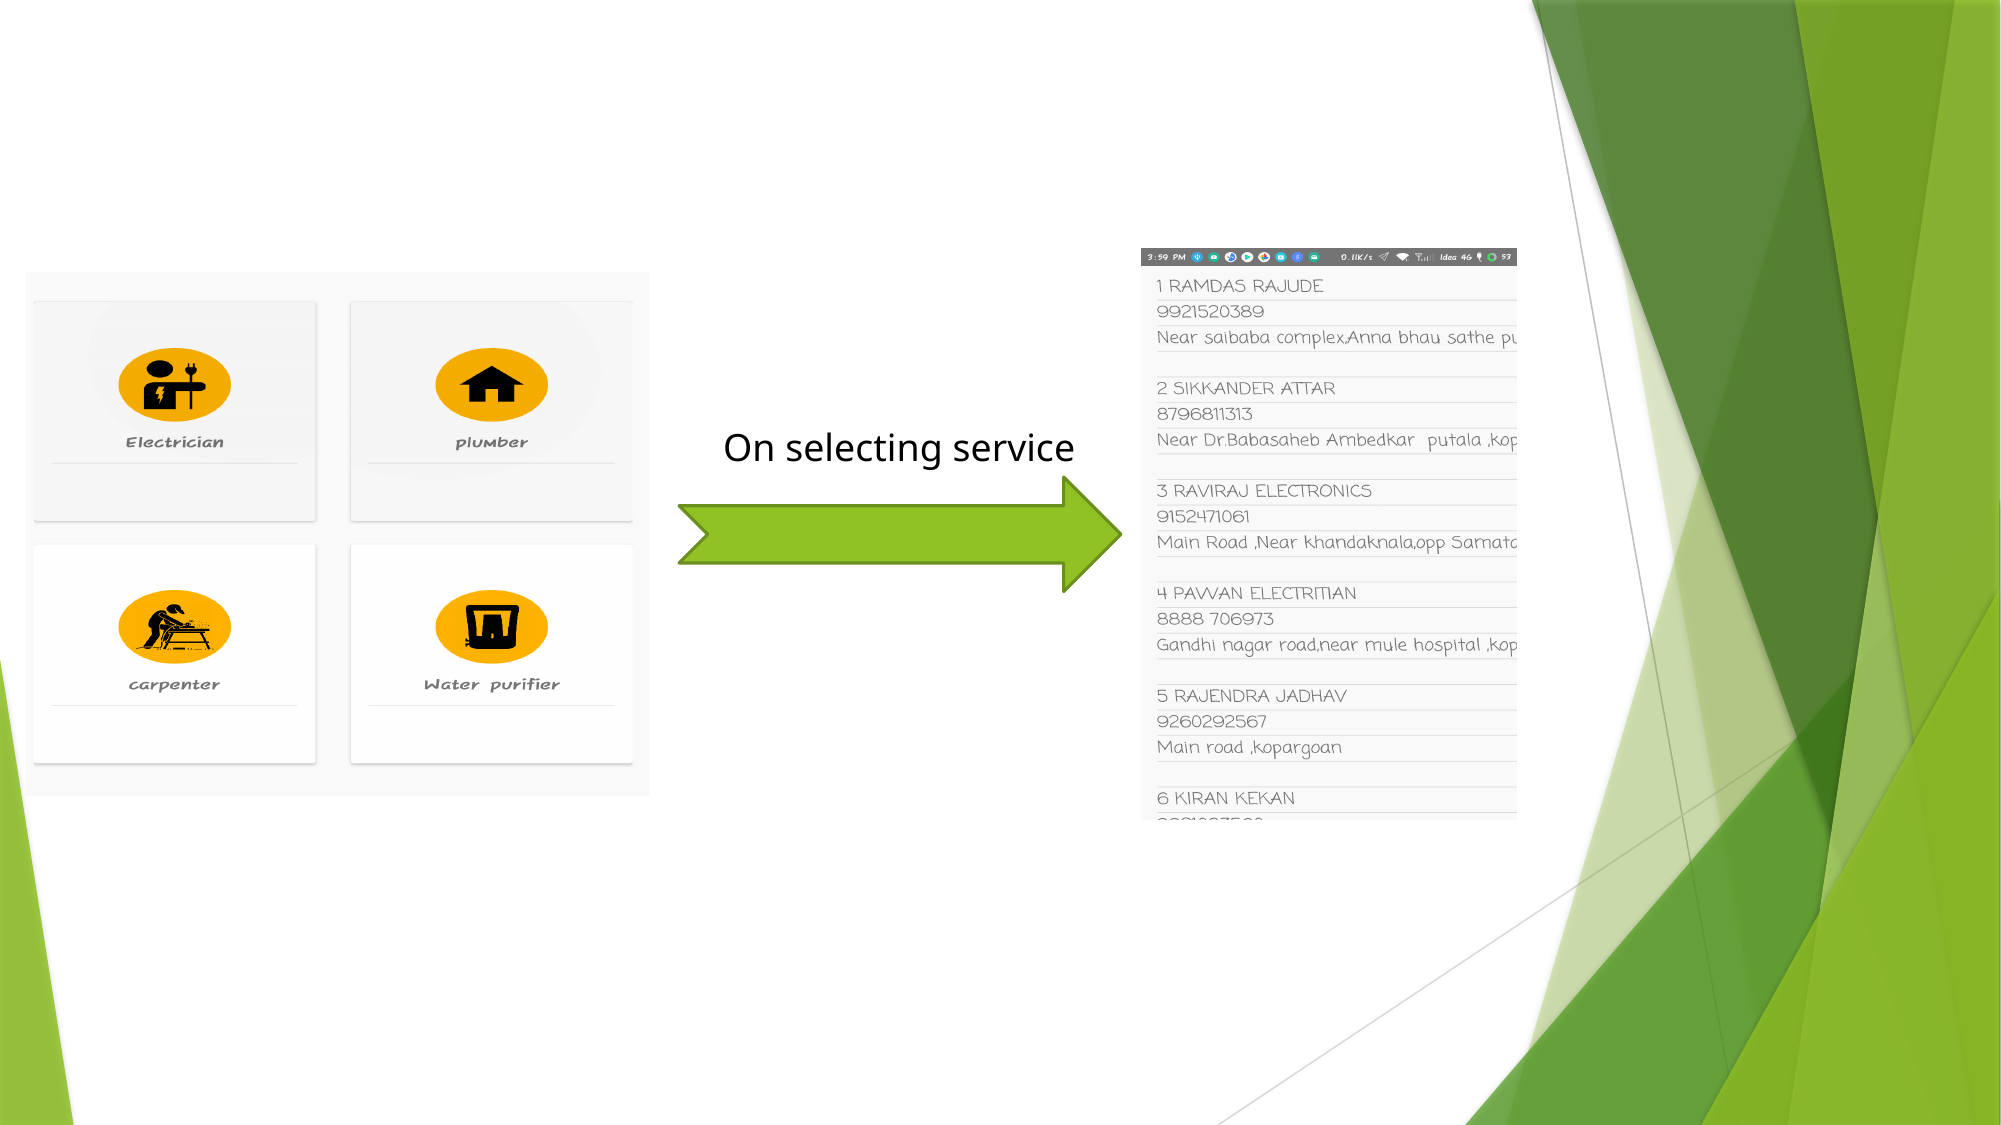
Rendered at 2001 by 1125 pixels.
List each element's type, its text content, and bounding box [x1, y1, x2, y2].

text_box [677, 477, 1123, 594]
picture [1141, 248, 1518, 821]
picture [24, 272, 659, 797]
text_box On selecting service [708, 416, 1121, 477]
